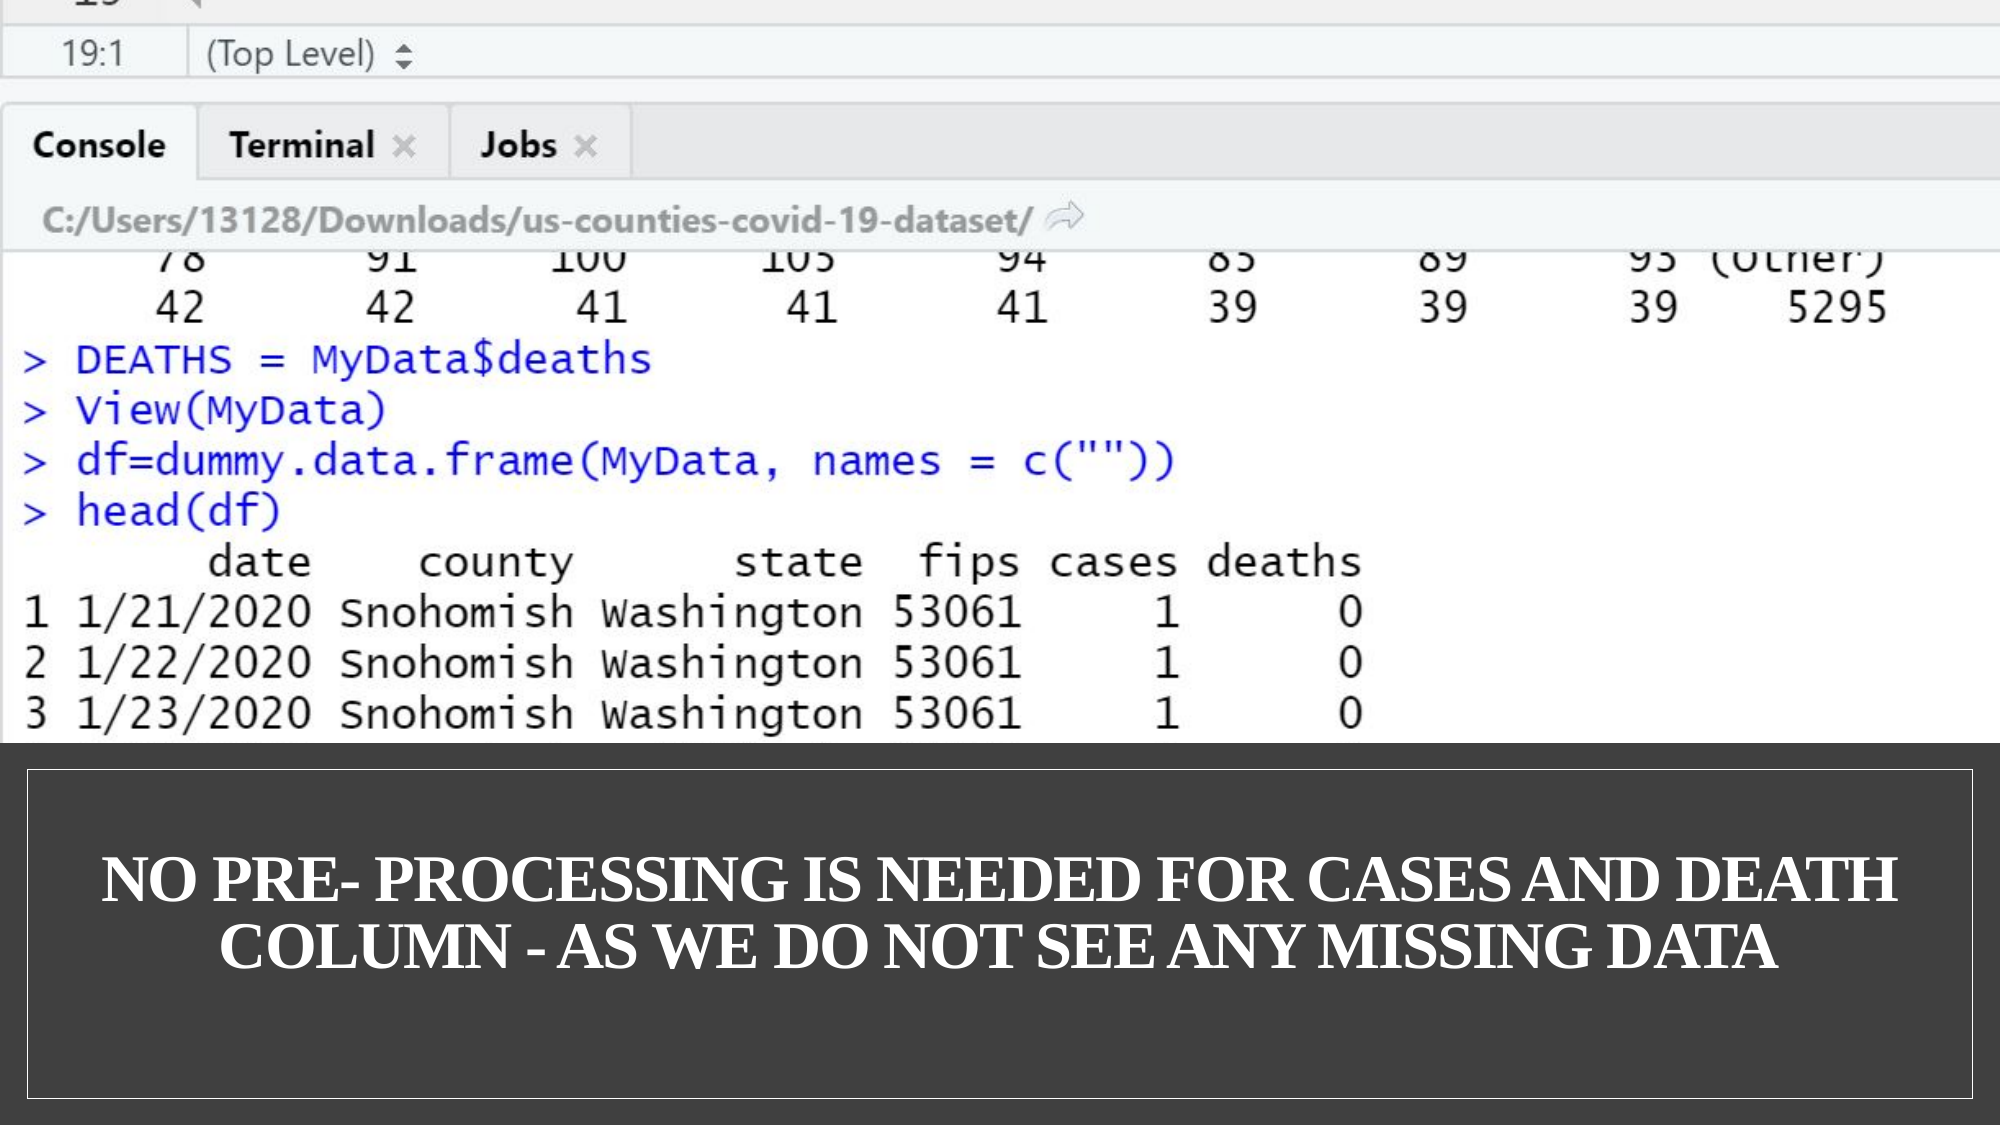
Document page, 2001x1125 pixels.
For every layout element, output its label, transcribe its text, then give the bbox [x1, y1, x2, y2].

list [0, 0, 2000, 747]
text_box [0, 756, 2000, 1125]
text_box [27, 769, 1973, 1099]
title No pre- processing is needed for cases and death column - As we do not see any missing data [61, 813, 1938, 1018]
